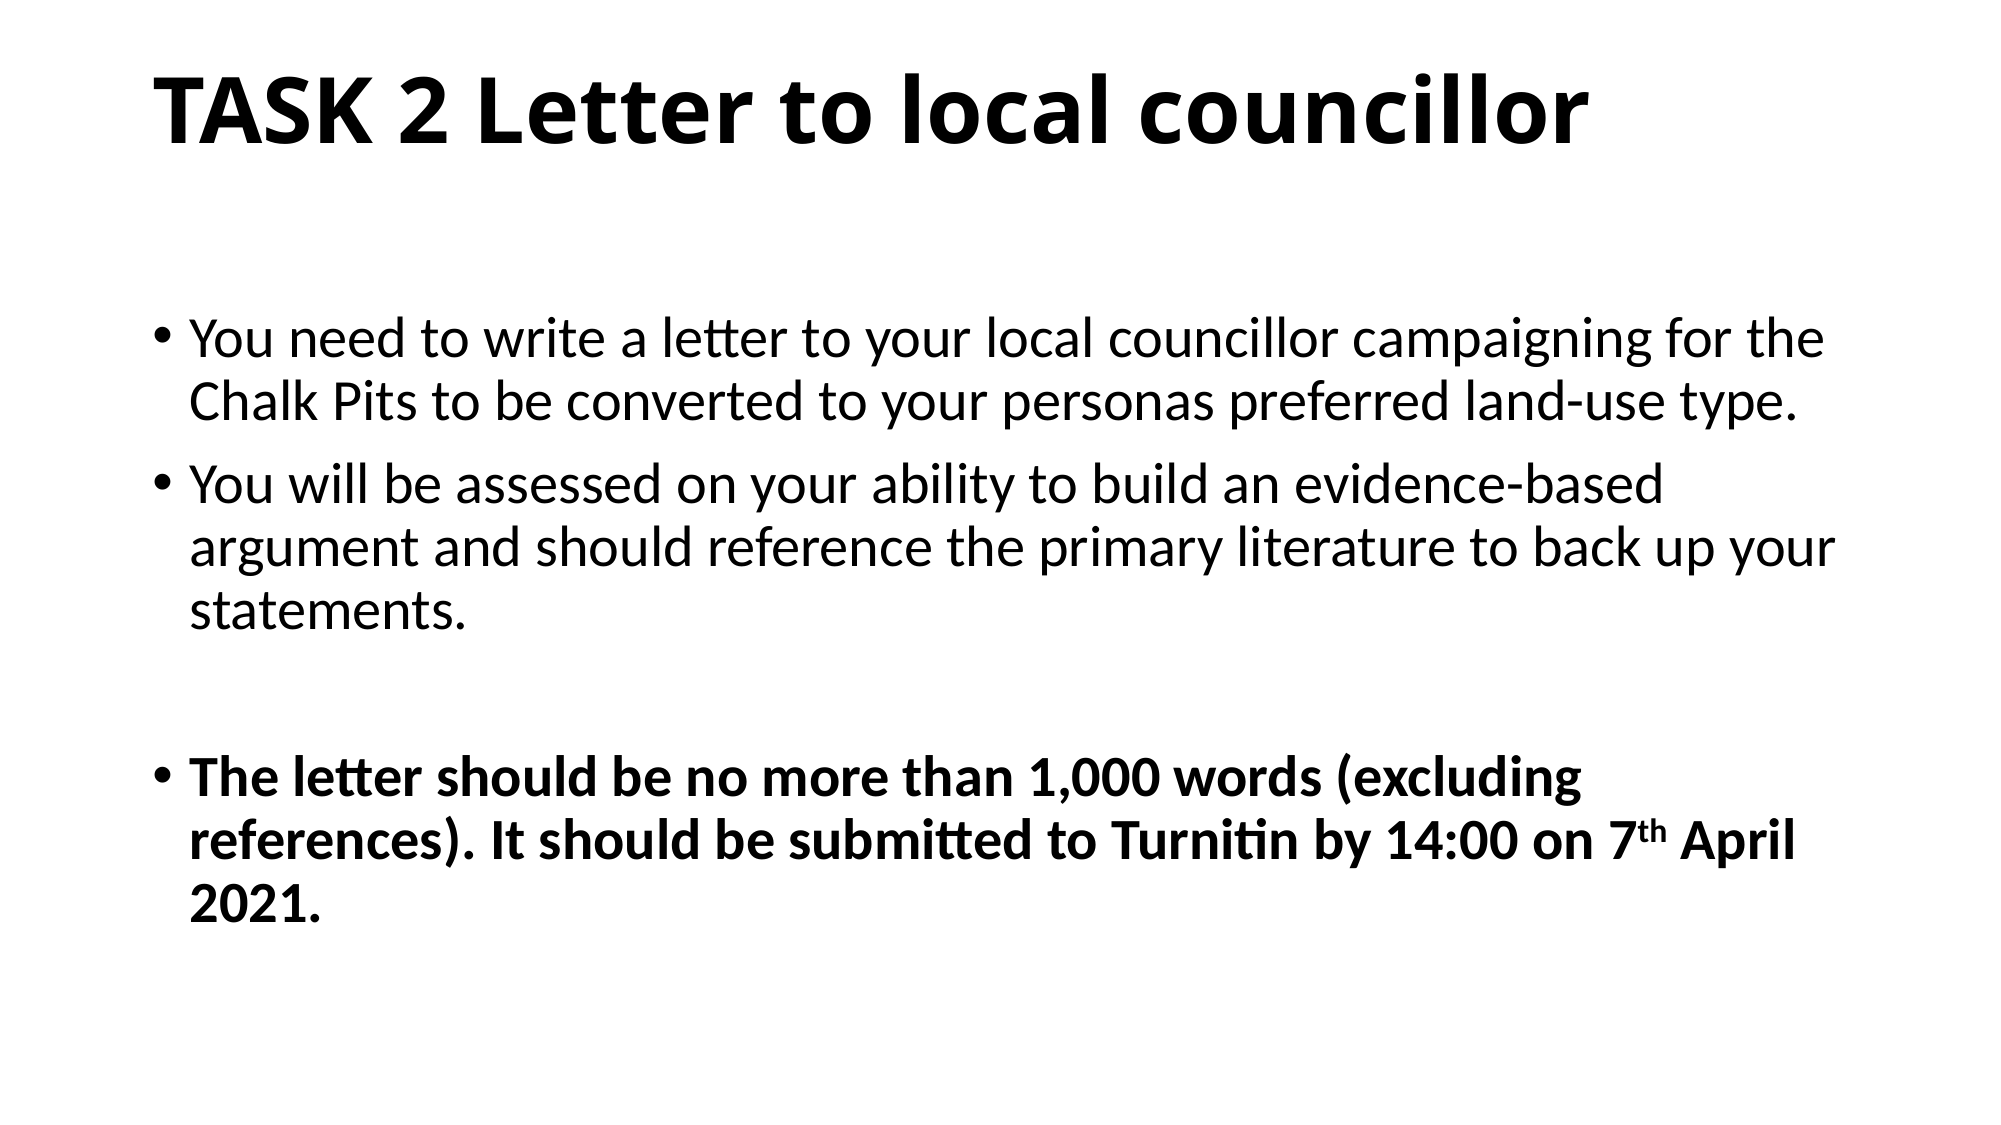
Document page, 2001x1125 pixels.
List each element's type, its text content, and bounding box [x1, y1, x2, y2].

list You need to write a letter to your local councillor campaigning for the Chalk Pits to be converted to your personas preferred land-use type. You will be assessed on your ability to build an evidence-based argument and should reference the primary literature to back up your statements. The letter should be no more than 1,000 words (excluding references). It should be submitted to Turnitin by 14:00 on 7th April 2021. [137, 299, 1863, 1014]
title TASK 2 Letter to local councillor [137, 59, 1863, 278]
